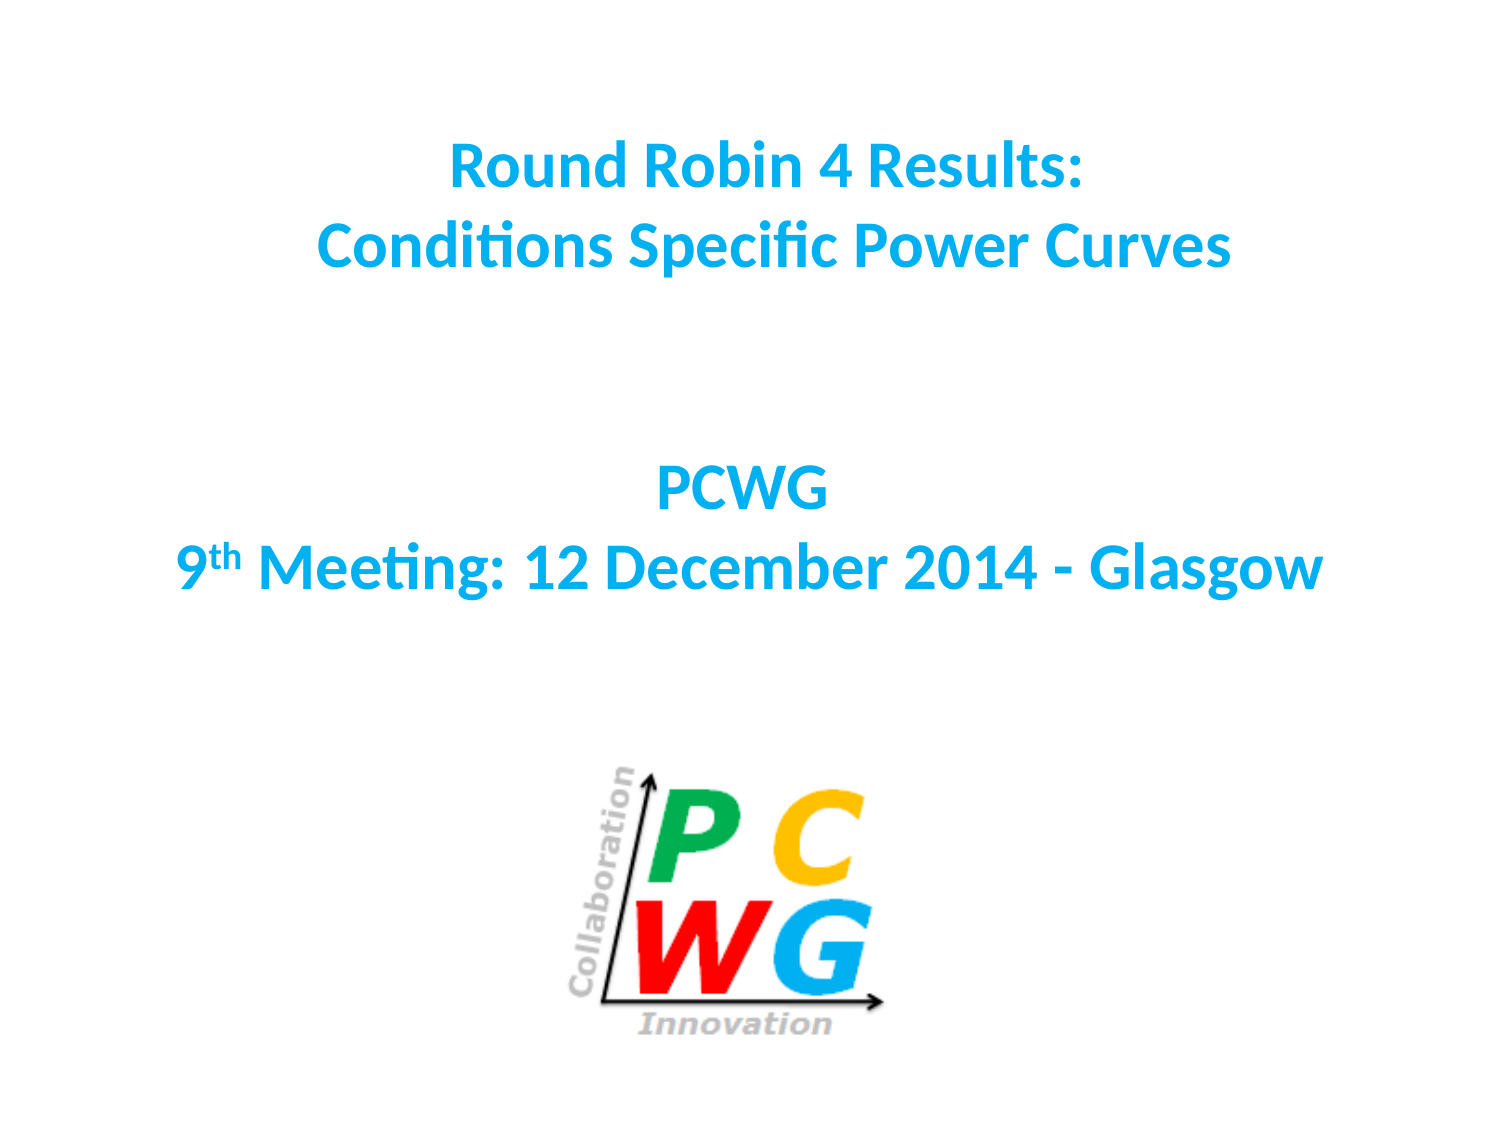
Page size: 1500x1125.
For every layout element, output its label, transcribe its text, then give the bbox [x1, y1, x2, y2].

text_box Round Robin 4 Results: Conditions Specific Power Curves [24, 160, 1500, 241]
picture [552, 759, 908, 1061]
text_box PCWG 9th Meeting: 12 December 2014 - Glasgow [0, 482, 1500, 563]
